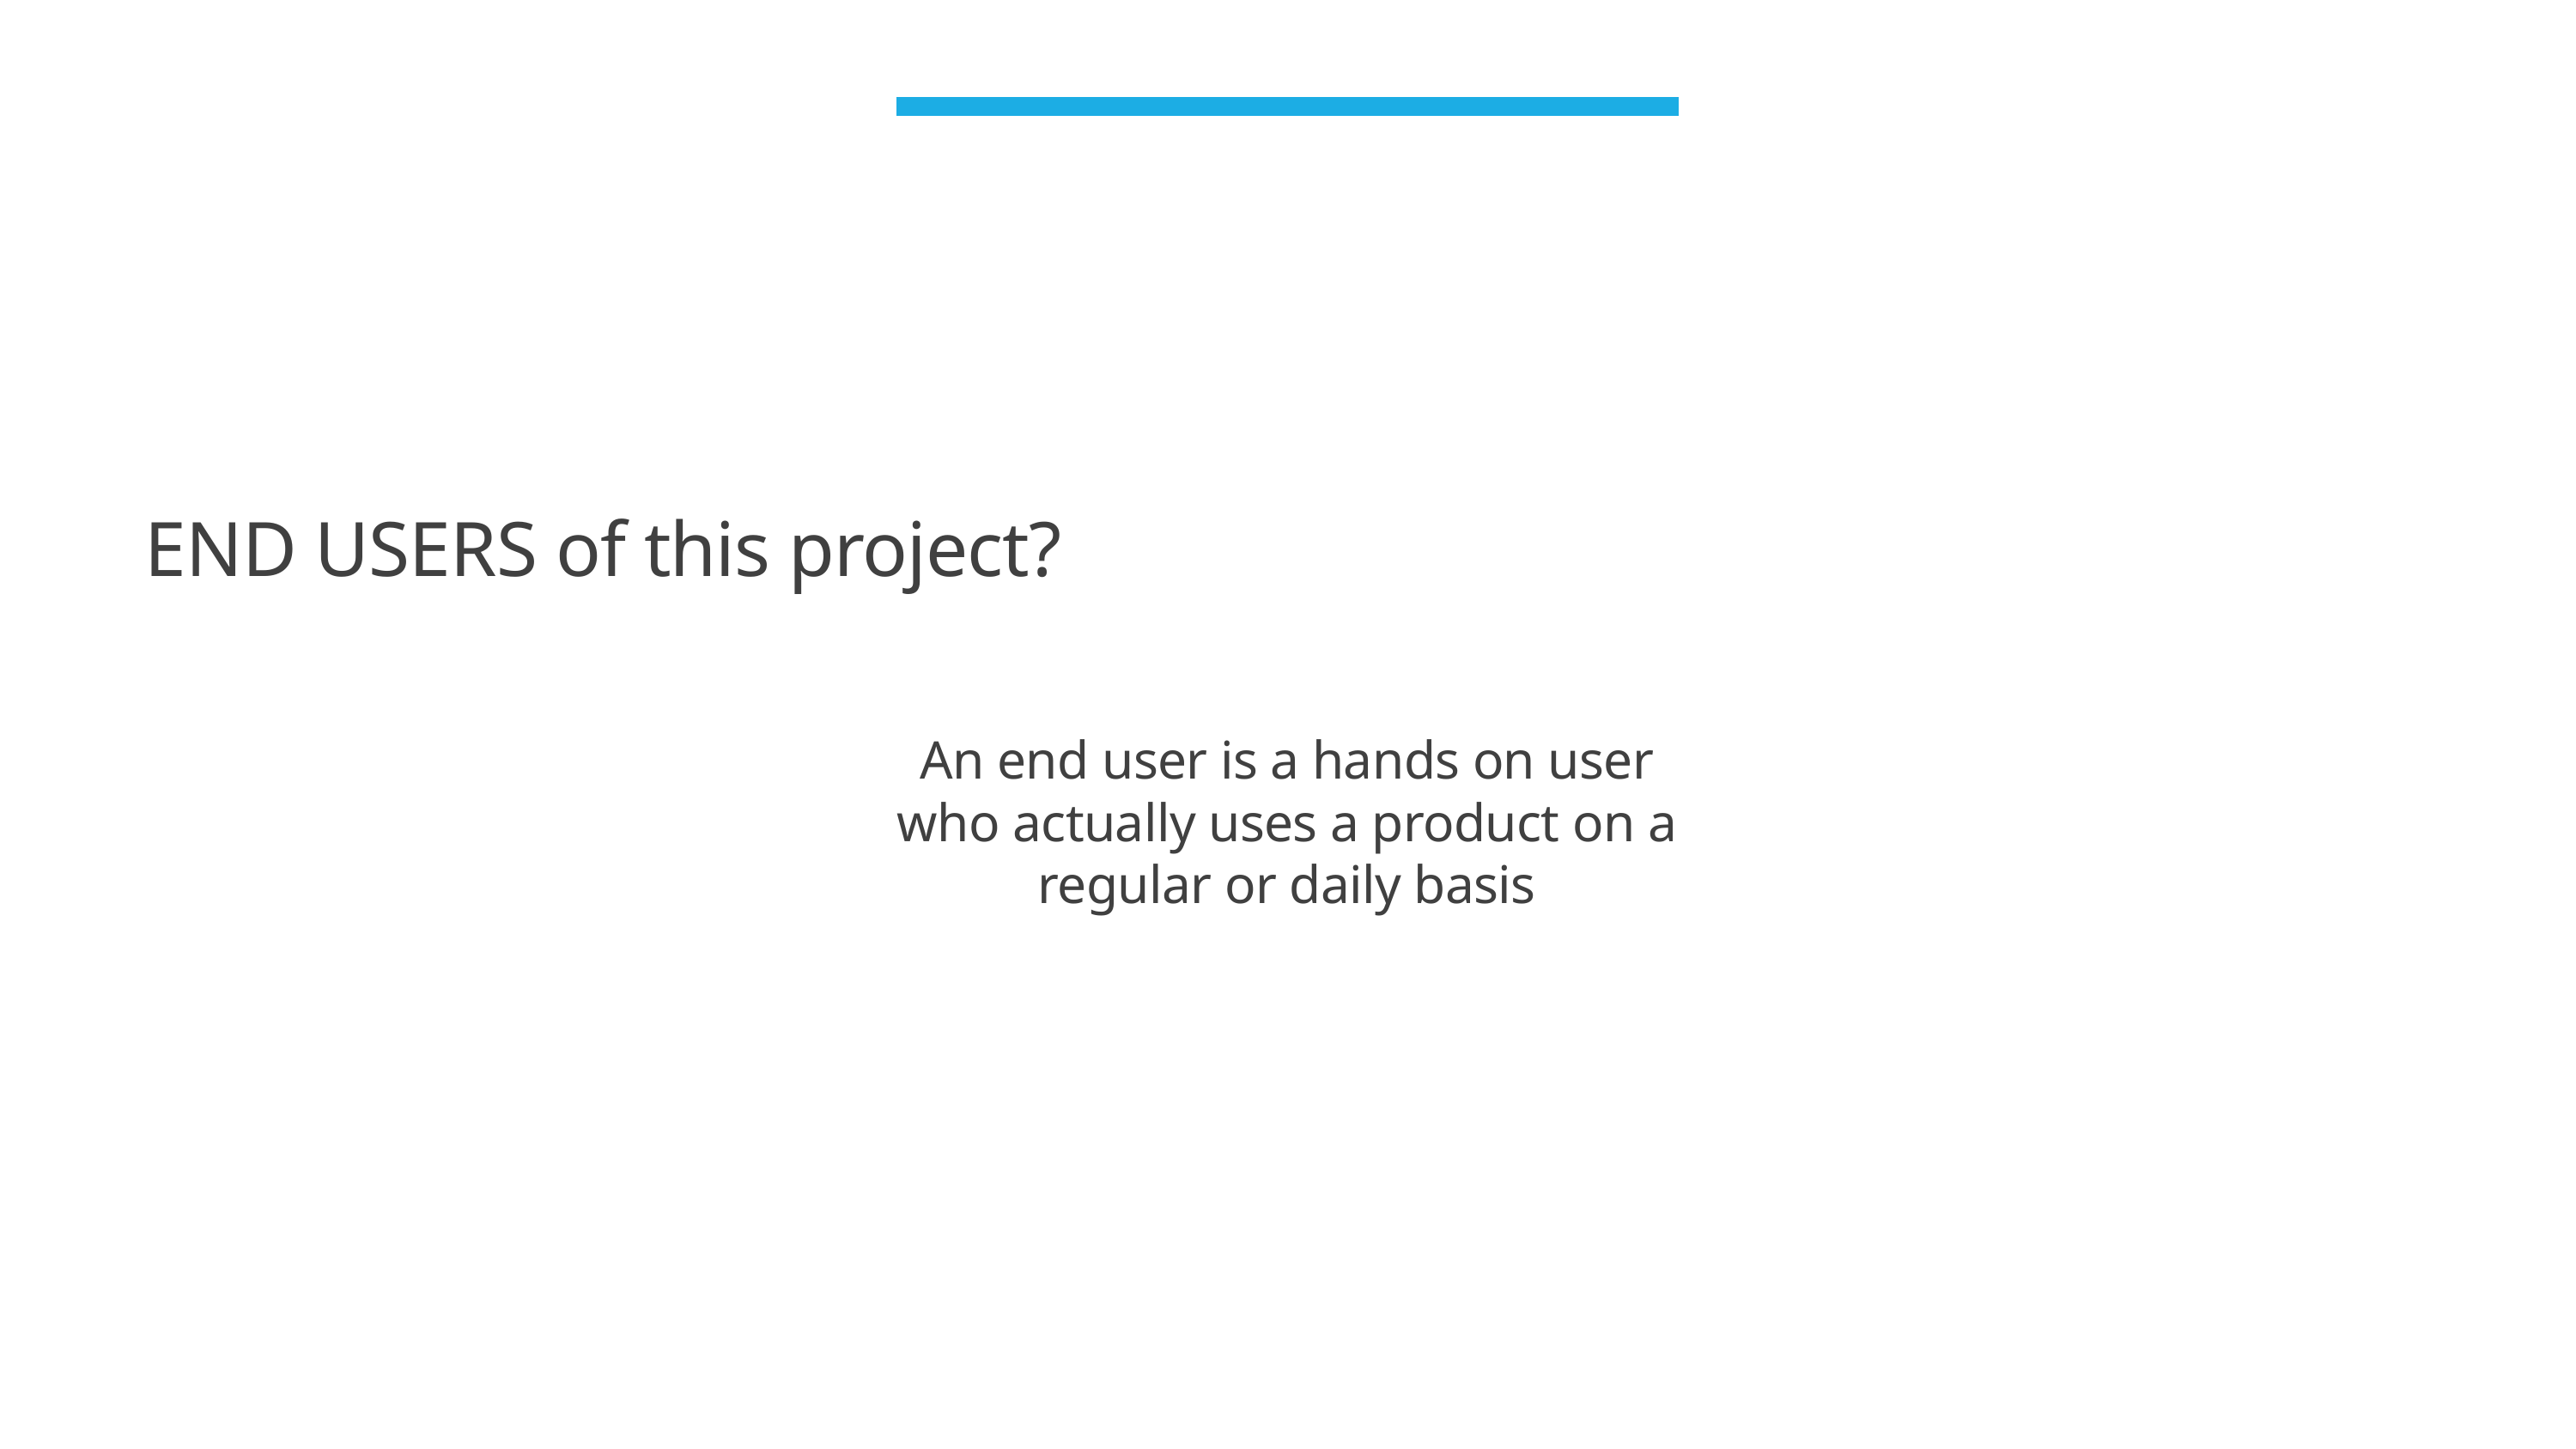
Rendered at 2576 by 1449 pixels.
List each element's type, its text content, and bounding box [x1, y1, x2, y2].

text_box END USERS of this project? [144, 500, 2450, 591]
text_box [896, 96, 1680, 117]
text_box An end user is a hands on user who actually uses a product on a regular or daily basis [896, 726, 1678, 914]
